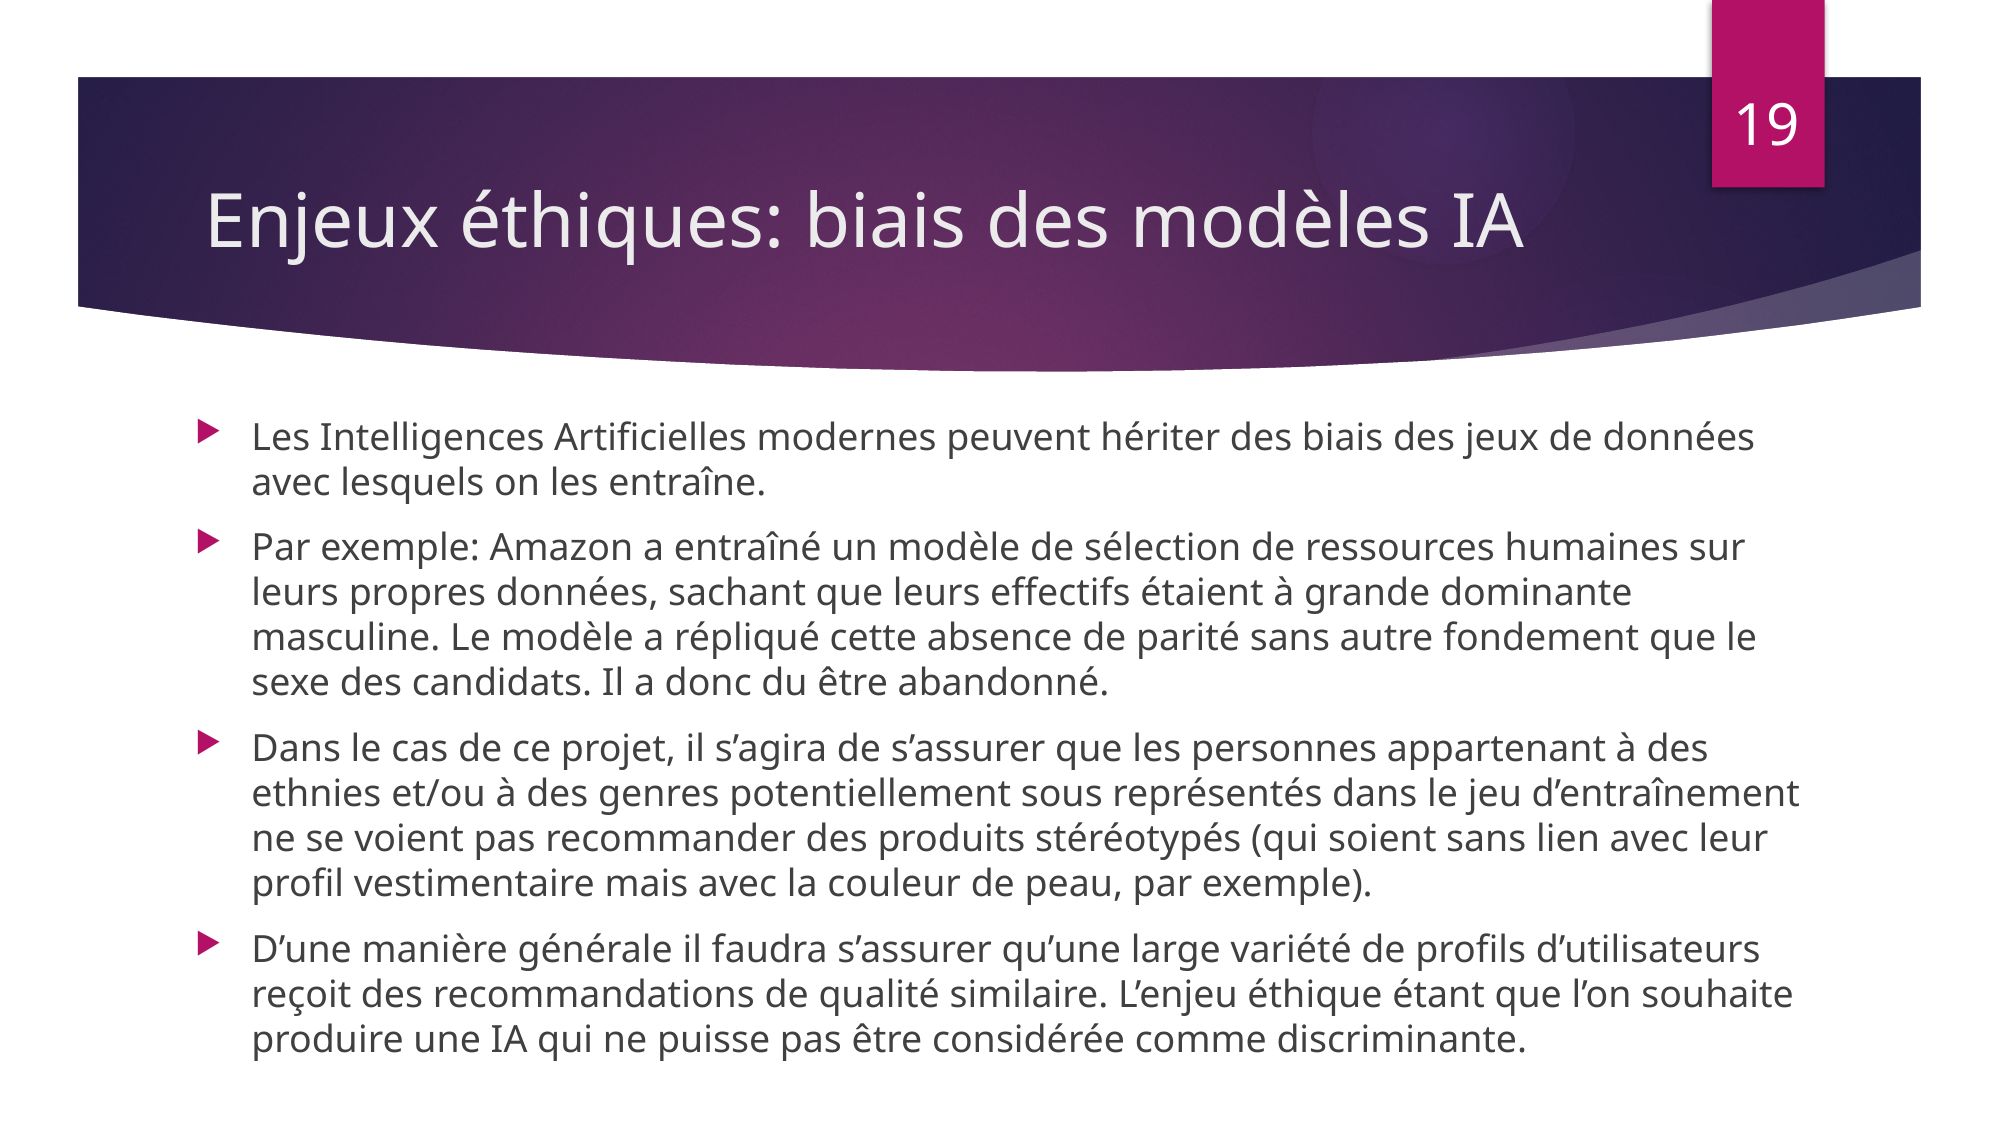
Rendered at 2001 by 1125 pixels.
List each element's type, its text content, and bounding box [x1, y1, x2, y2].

title Enjeux éthiques: biais des modèles IA [189, 159, 1627, 276]
slide_number 19 [1698, 48, 1836, 175]
list Les Intelligences Artificielles modernes peuvent hériter des biais des jeux de données avec lesquels on les entraîne. Par exemple: Amazon a entraîné un modèle de sélection de ressources humaines sur leurs propres données, sachant que leurs effectifs étaient à grande dominante masculine. Le modèle a répliqué cette absence de parité sans autre fondement que le sexe des candidats. Il a donc du être abandonné. Dans le cas de ce projet, il s’agira de s’assurer que les personnes appartenant à des ethnies et/ou à des genres potentiellement sous représentés dans le jeu d’entraînement ne se voient pas recommander des produits stéréotypés (qui soient sans lien avec leur profil vestimentaire mais avec la couleur de peau, par exemple). D’une manière générale il faudra s’assurer qu’une large variété de profils d’utilisateurs reçoit des recommandations de qualité similaire. L’enjeu éthique étant que l’on souhaite produire une IA qui ne puisse pas être considérée comme discriminante. [180, 405, 1824, 1099]
